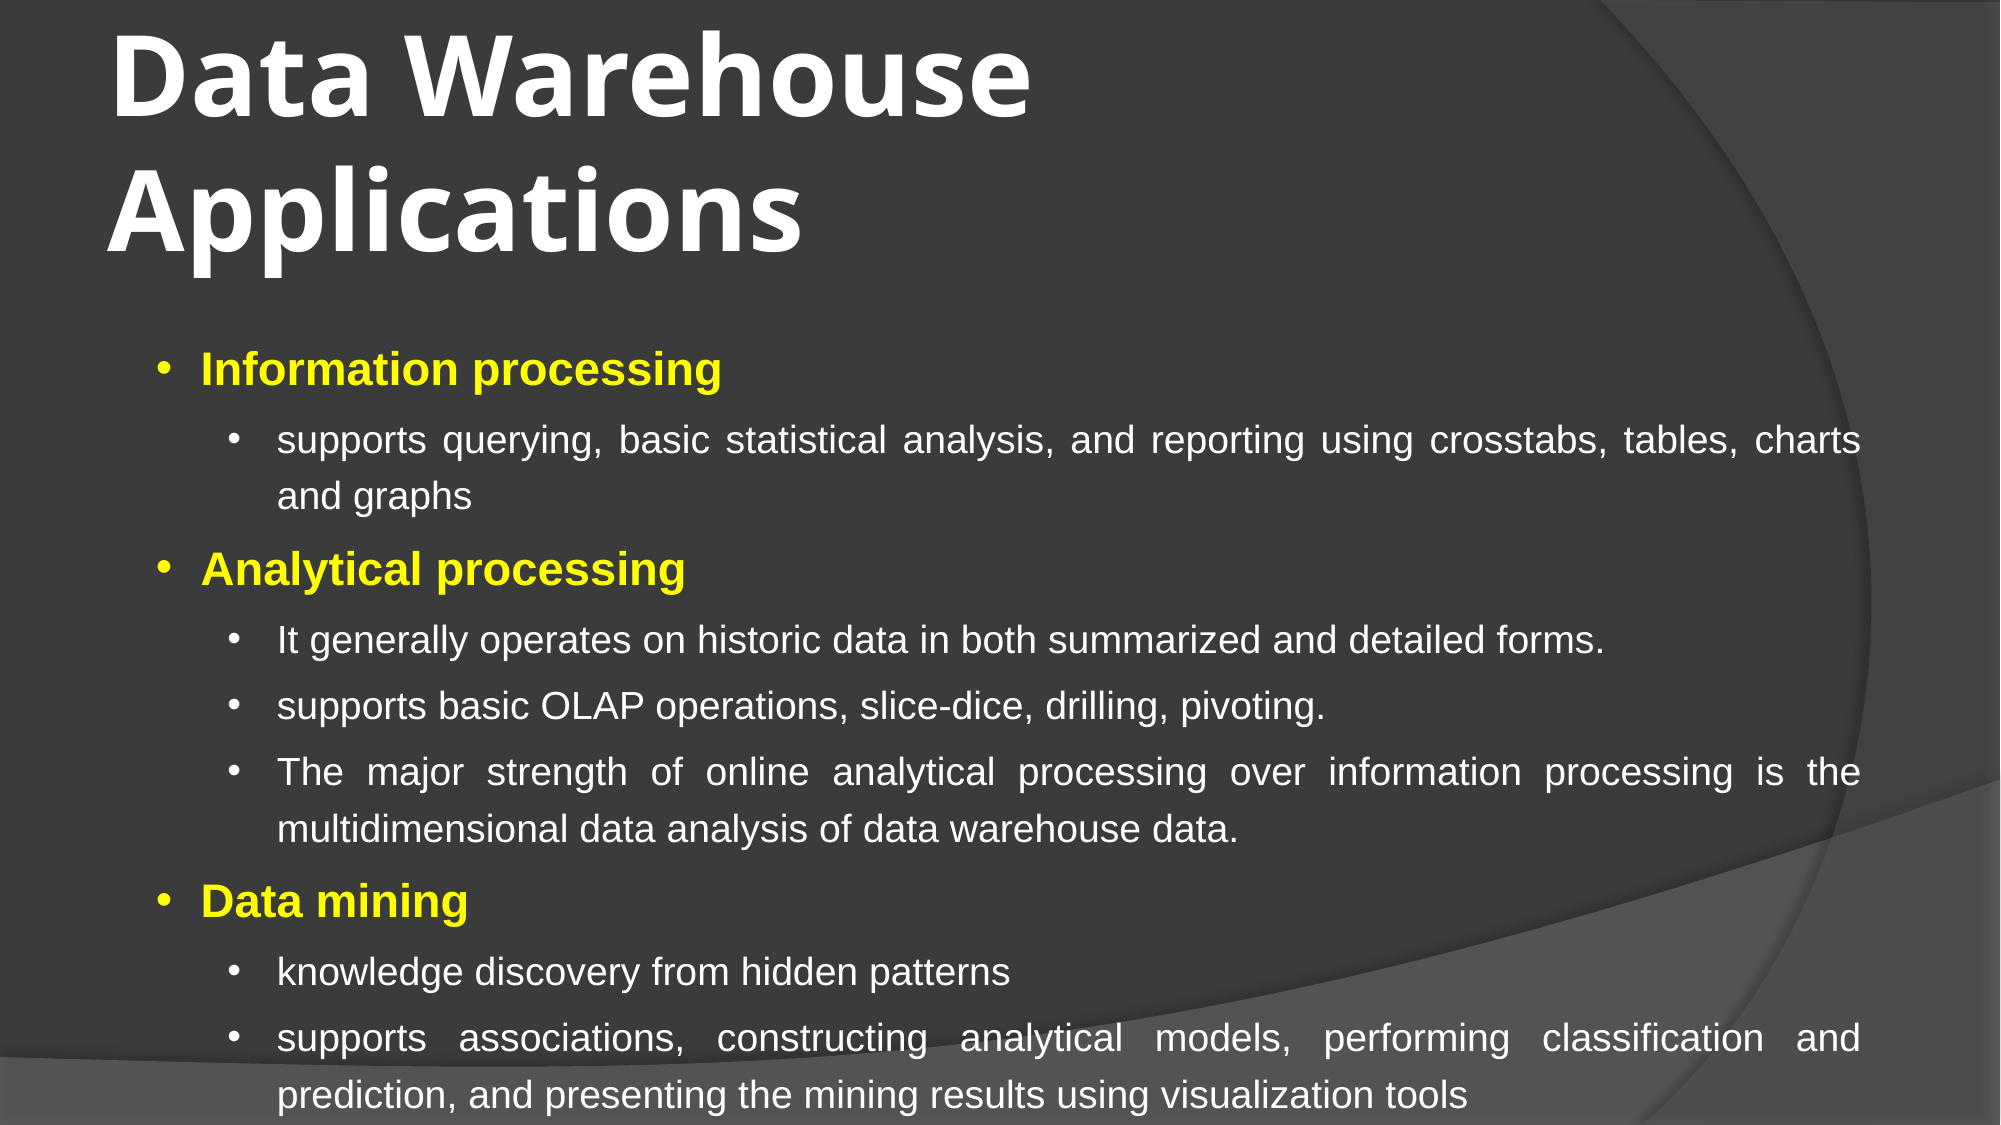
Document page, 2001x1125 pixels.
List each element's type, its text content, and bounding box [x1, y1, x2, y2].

text_box Information processing supports querying, basic statistical analysis, and reporting using crosstabs, tables, charts and graphs Analytical processing It generally operates on historic data in both summarized and detailed forms. supports basic OLAP operations, slice-dice, drilling, pivoting. The major strength of online analytical processing over information processing is the multidimensional data analysis of data warehouse data. Data mining knowledge discovery from hidden patterns supports associations, constructing analytical models, performing classification and prediction, and presenting the mining results using visualization tools [71, 319, 1880, 1125]
title Data Warehouse Applications [99, 45, 1734, 233]
